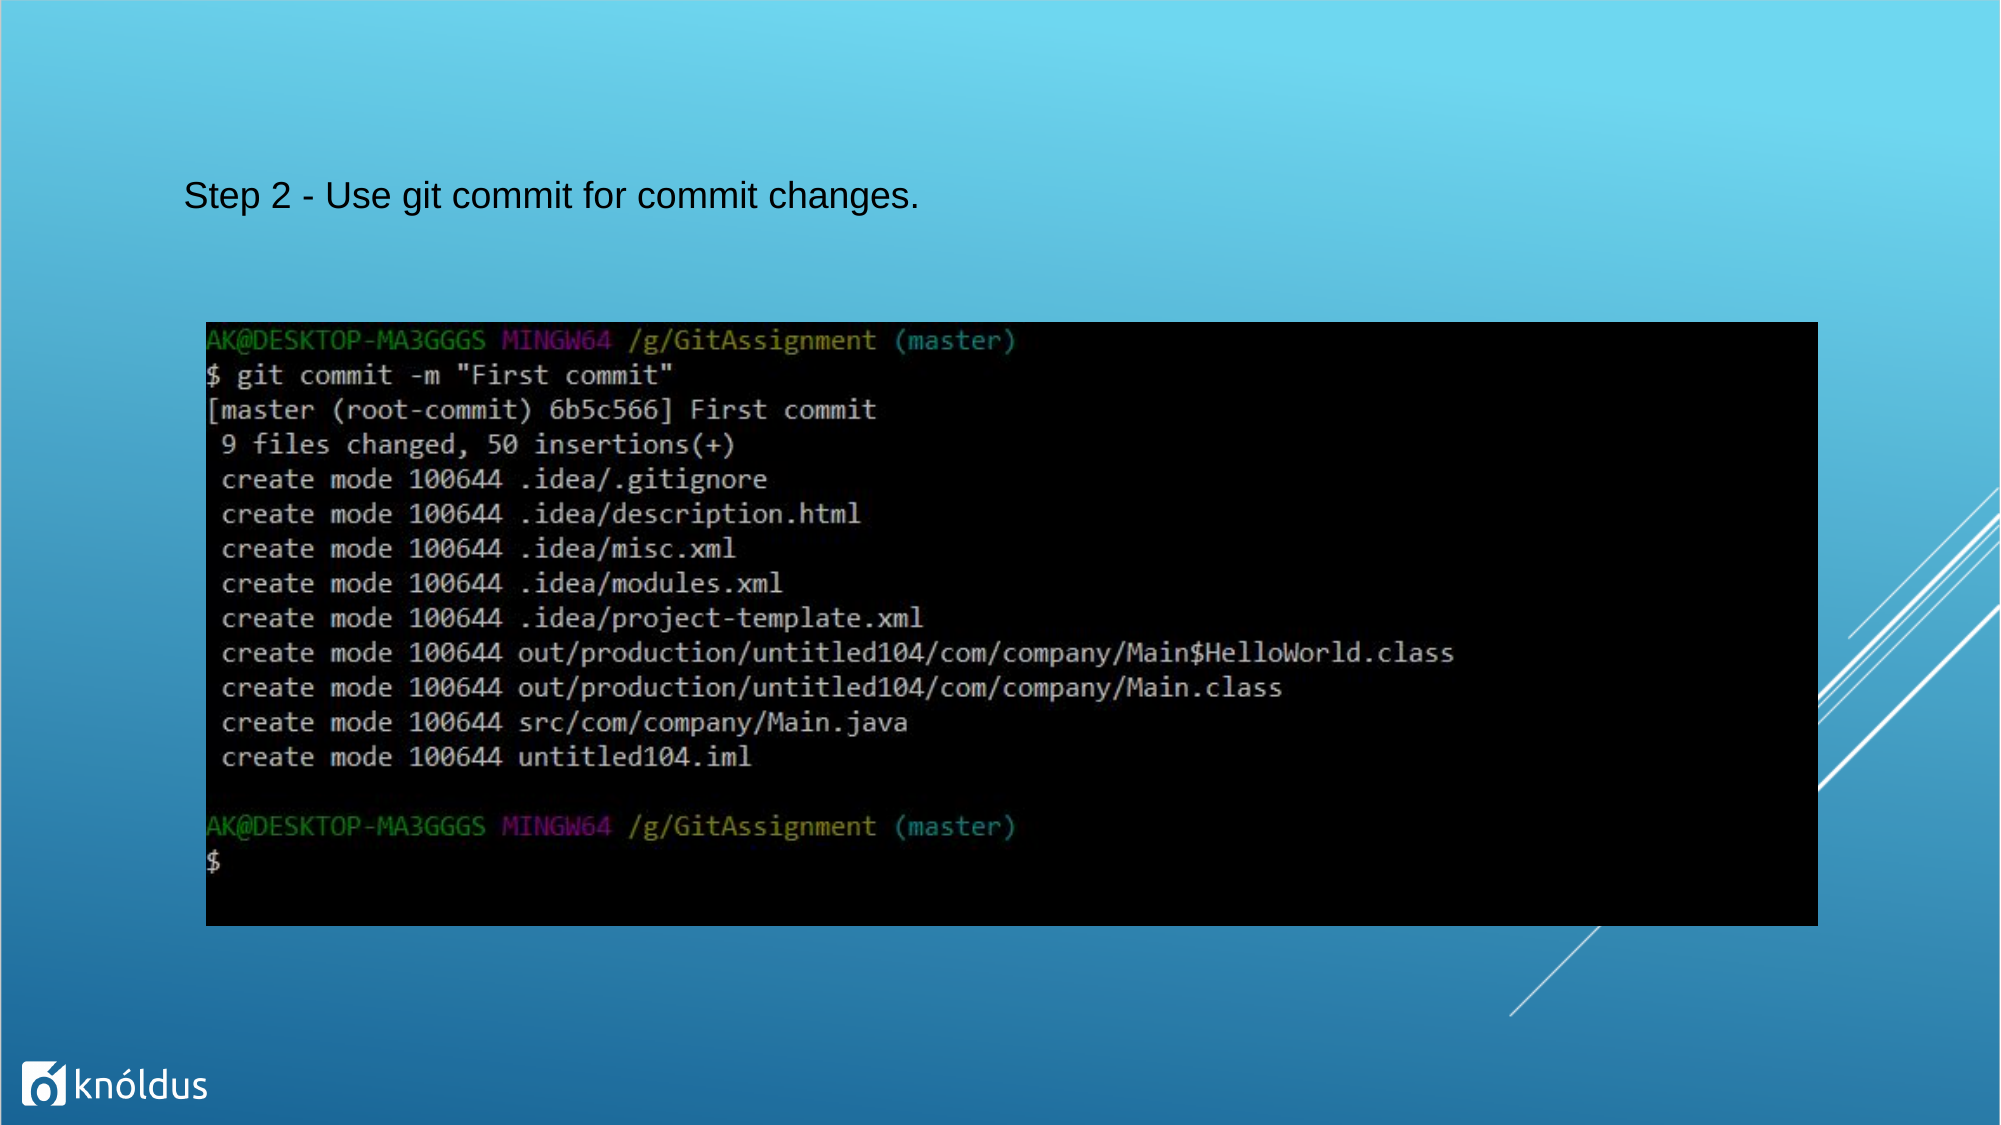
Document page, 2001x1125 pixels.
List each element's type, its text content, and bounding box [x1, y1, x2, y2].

text_box Step 2 - Use git commit for commit changes. [168, 163, 936, 269]
picture [0, 0, 2000, 1125]
